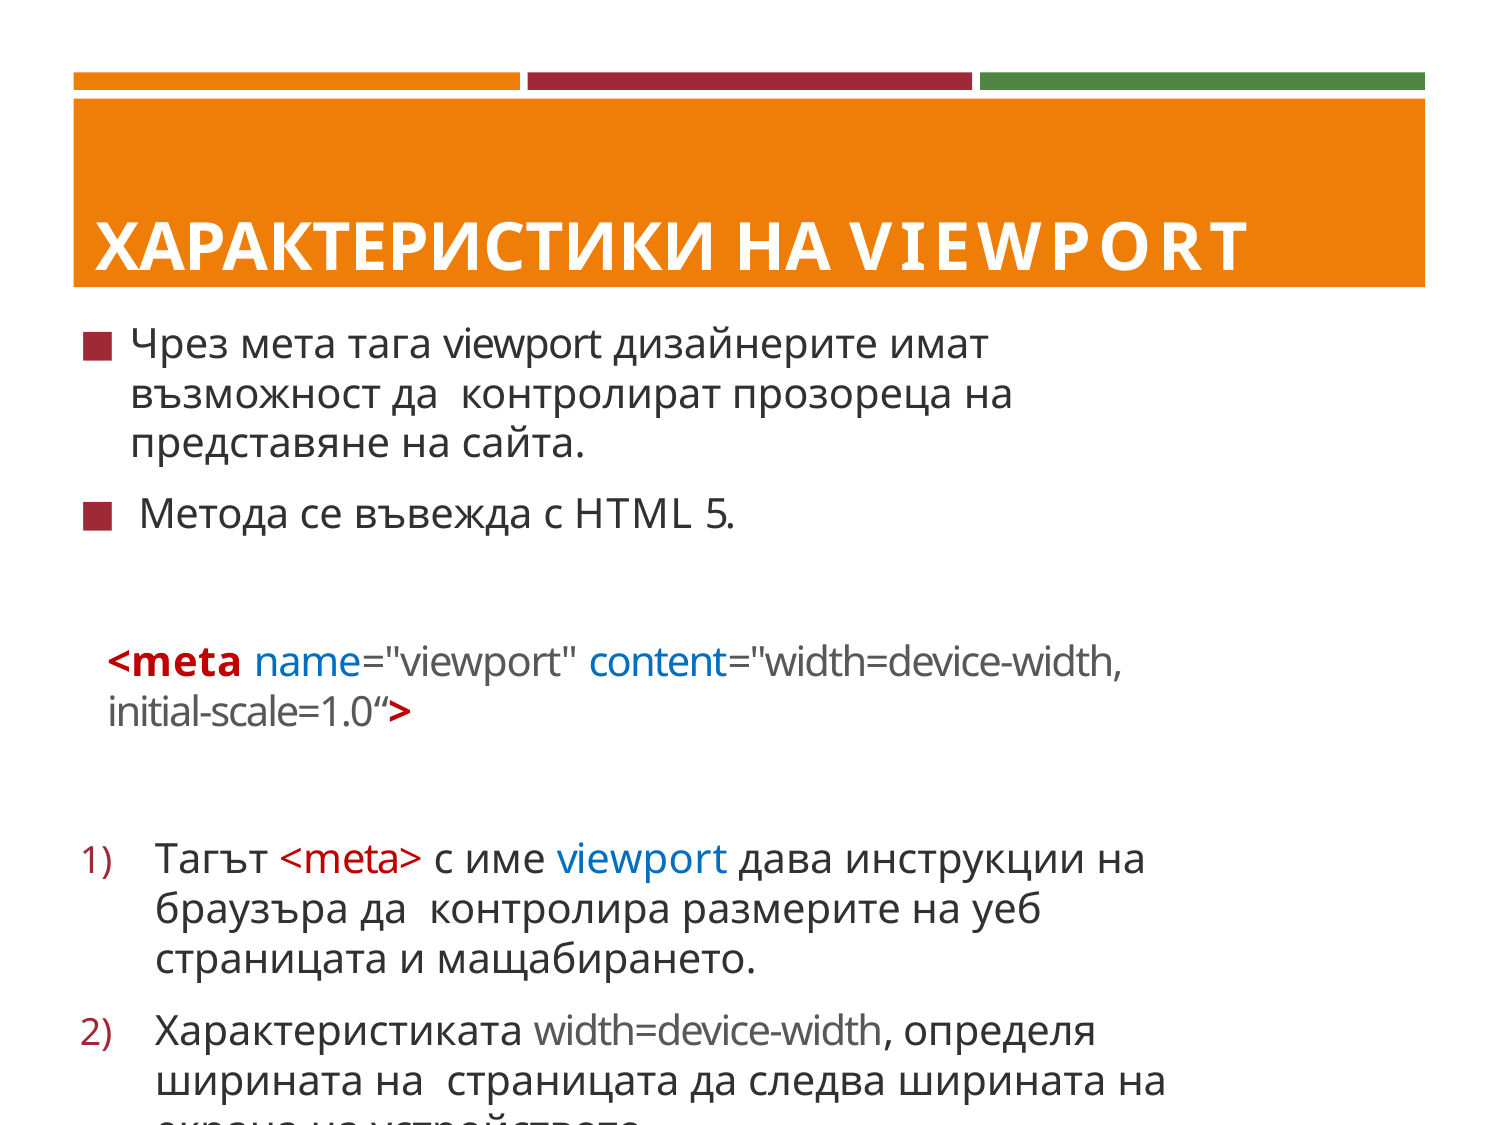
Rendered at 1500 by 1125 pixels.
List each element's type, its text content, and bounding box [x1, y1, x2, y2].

text_box Чрез мета тага viewport дизайнерите имат възможност да контролират прозореца на представяне на сайта. Метода се въвежда с HTML 5. <meta name="viewport" content="width=device-width, initial-scale=1.0“> Тагът <meta> с име viewport дава инструкции на браузъра да контролира размерите на уеб страницата и мащабирането. Характеристиката width=device-width, определя ширината на страницата да следва ширината на екрана на устройството. Характеристиката initial-scale=1.0, определя първоначалното мащабиране на страницата когато тя се зарежда в браузъра. [77, 312, 1375, 1125]
title ХАРАКТЕРИСТИКИ НА VIEWPORT [73, 98, 1426, 288]
